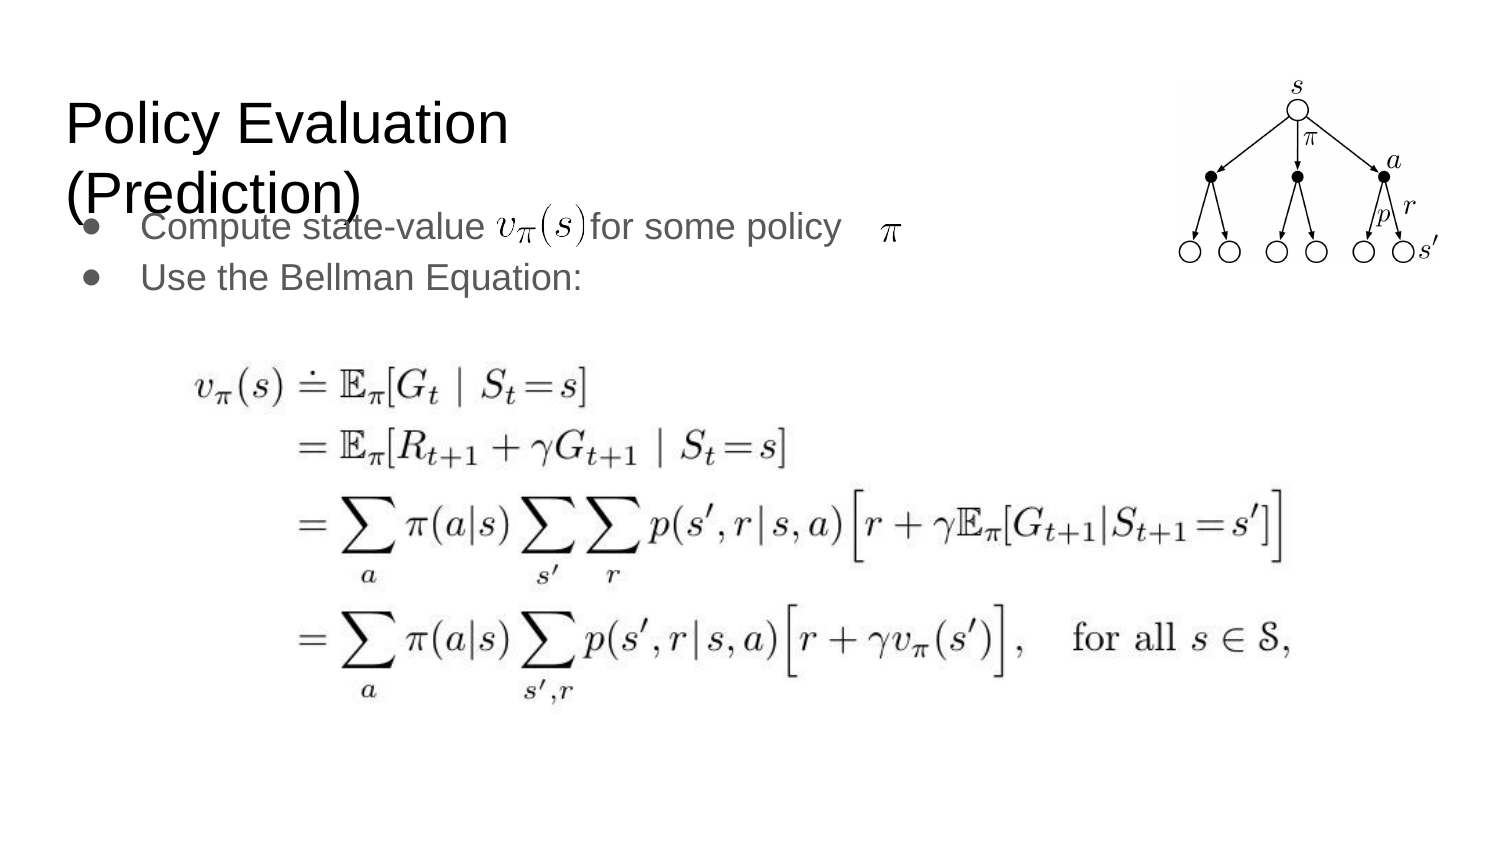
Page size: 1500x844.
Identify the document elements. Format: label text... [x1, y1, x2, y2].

text_box [496, 204, 585, 247]
text_box [1177, 79, 1439, 263]
text_box [186, 360, 1292, 714]
title Policy Evaluation (Prediction) [63, 82, 824, 226]
text_box [880, 224, 902, 242]
text_box Compute state-value for some policy Use the Bellman Equation: [77, 192, 865, 299]
